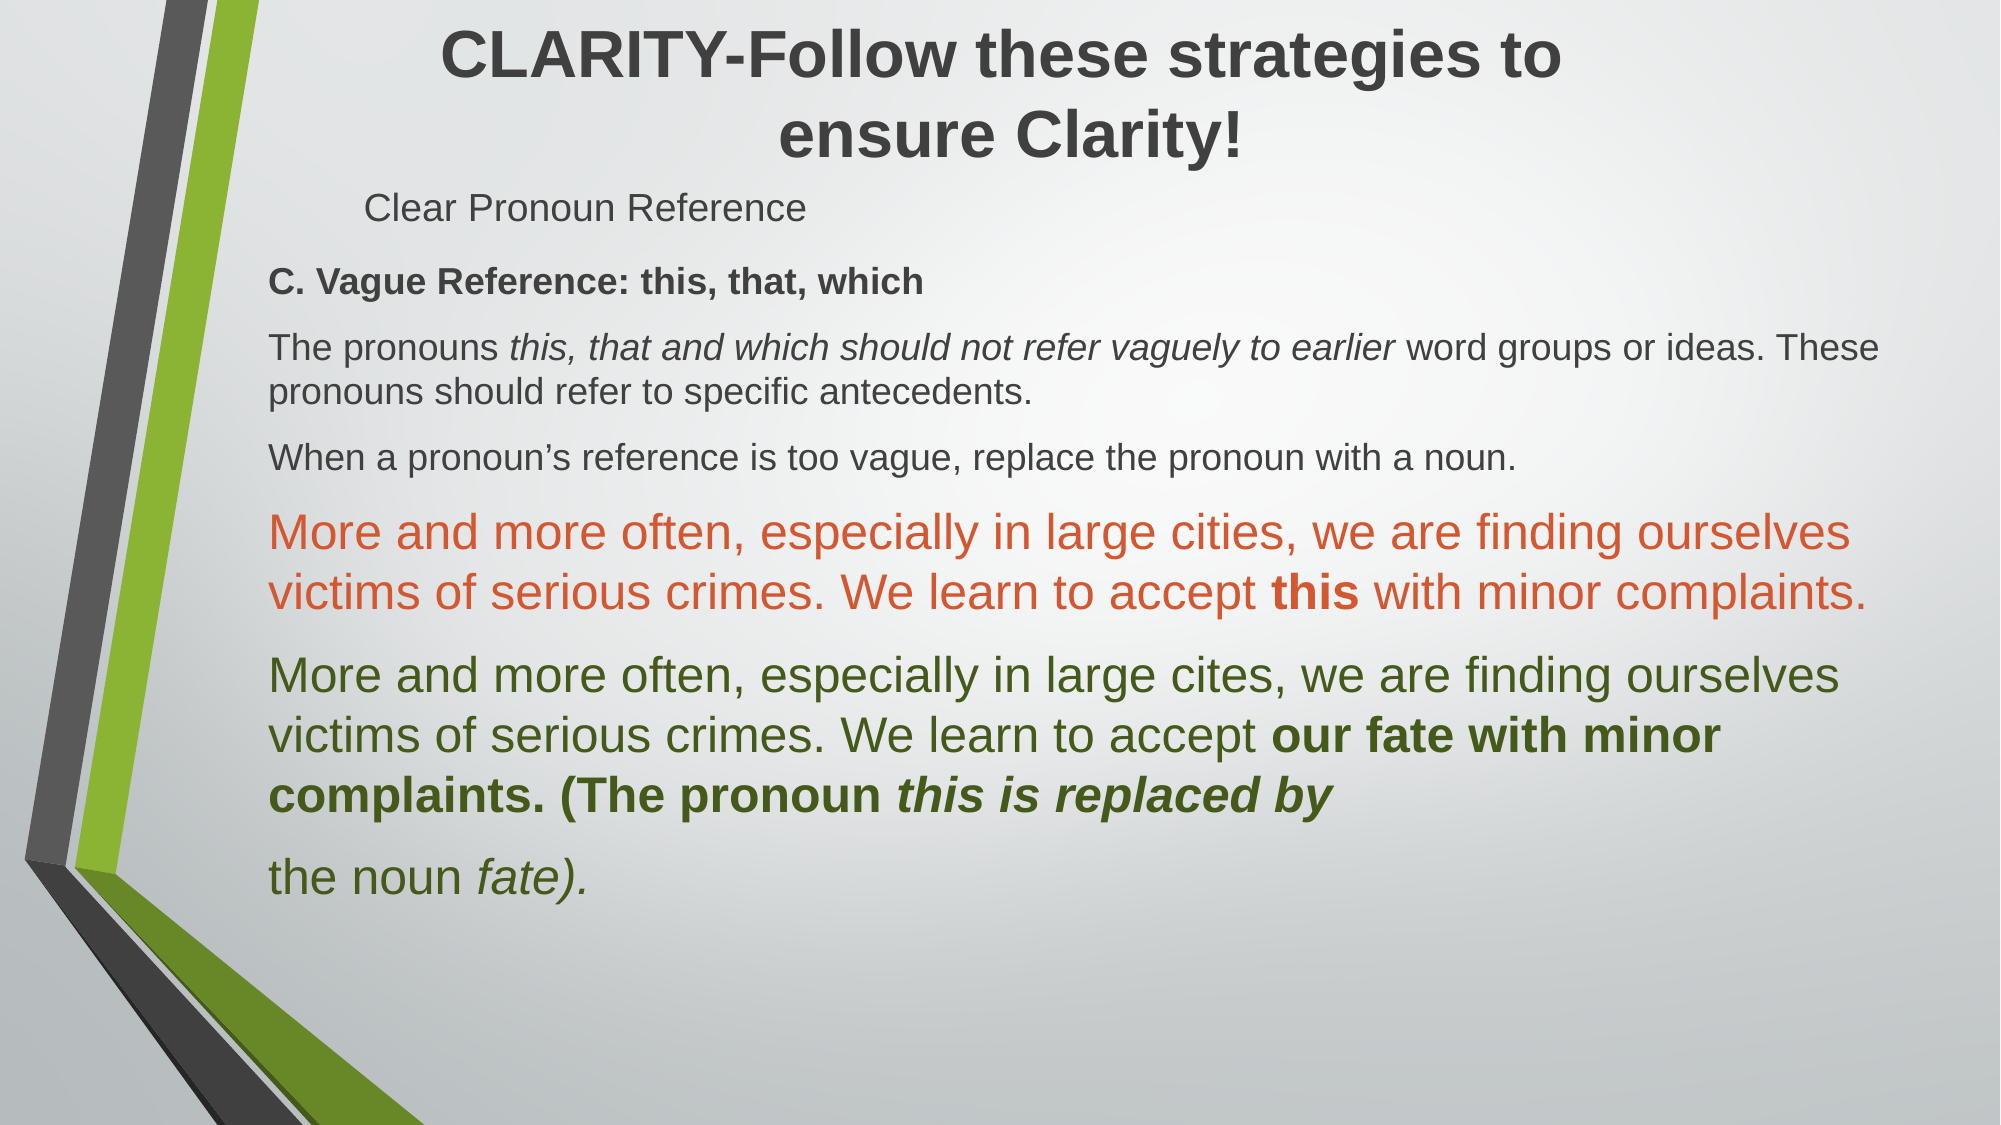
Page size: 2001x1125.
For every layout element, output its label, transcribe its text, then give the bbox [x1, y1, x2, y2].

list C. Vague Reference: this, that, which The pronouns this, that and which should not refer vaguely to earlier word groups or ideas. These pronouns should refer to specific antecedents. When a pronoun’s reference is too vague, replace the pronoun with a noun. More and more often, especially in large cities, we are finding ourselves victims of serious crimes. We learn to accept this with minor complaints. More and more often, especially in large cites, we are finding ourselves victims of serious crimes. We learn to accept our fate with minor complaints. (The pronoun this is replaced by the noun fate). [203, 249, 1974, 922]
title CLARITY-Follow these strategies to ensure Clarity! [23, 2, 2000, 179]
list Clear Pronoun Reference [348, 174, 1675, 238]
